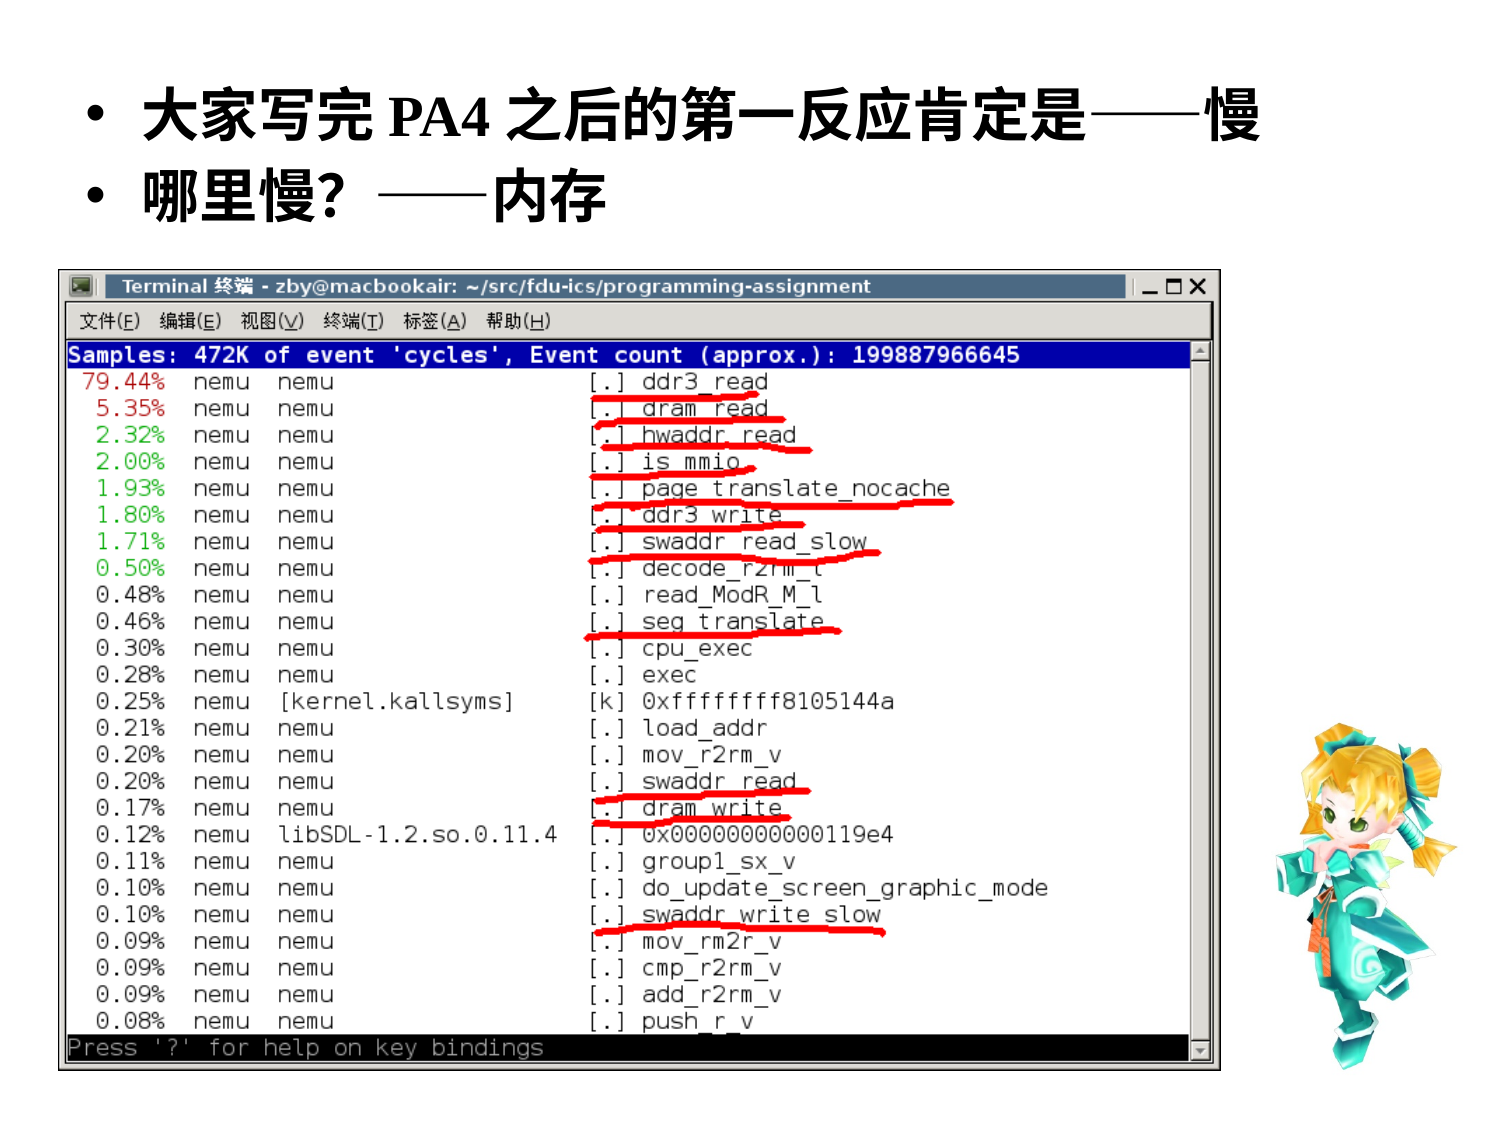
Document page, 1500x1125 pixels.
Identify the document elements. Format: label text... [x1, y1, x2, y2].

picture [58, 269, 1221, 1071]
list 大家写完PA4之后的第一反应肯定是——慢 哪里慢？——内存 [70, 70, 1421, 888]
picture [1265, 714, 1468, 1078]
